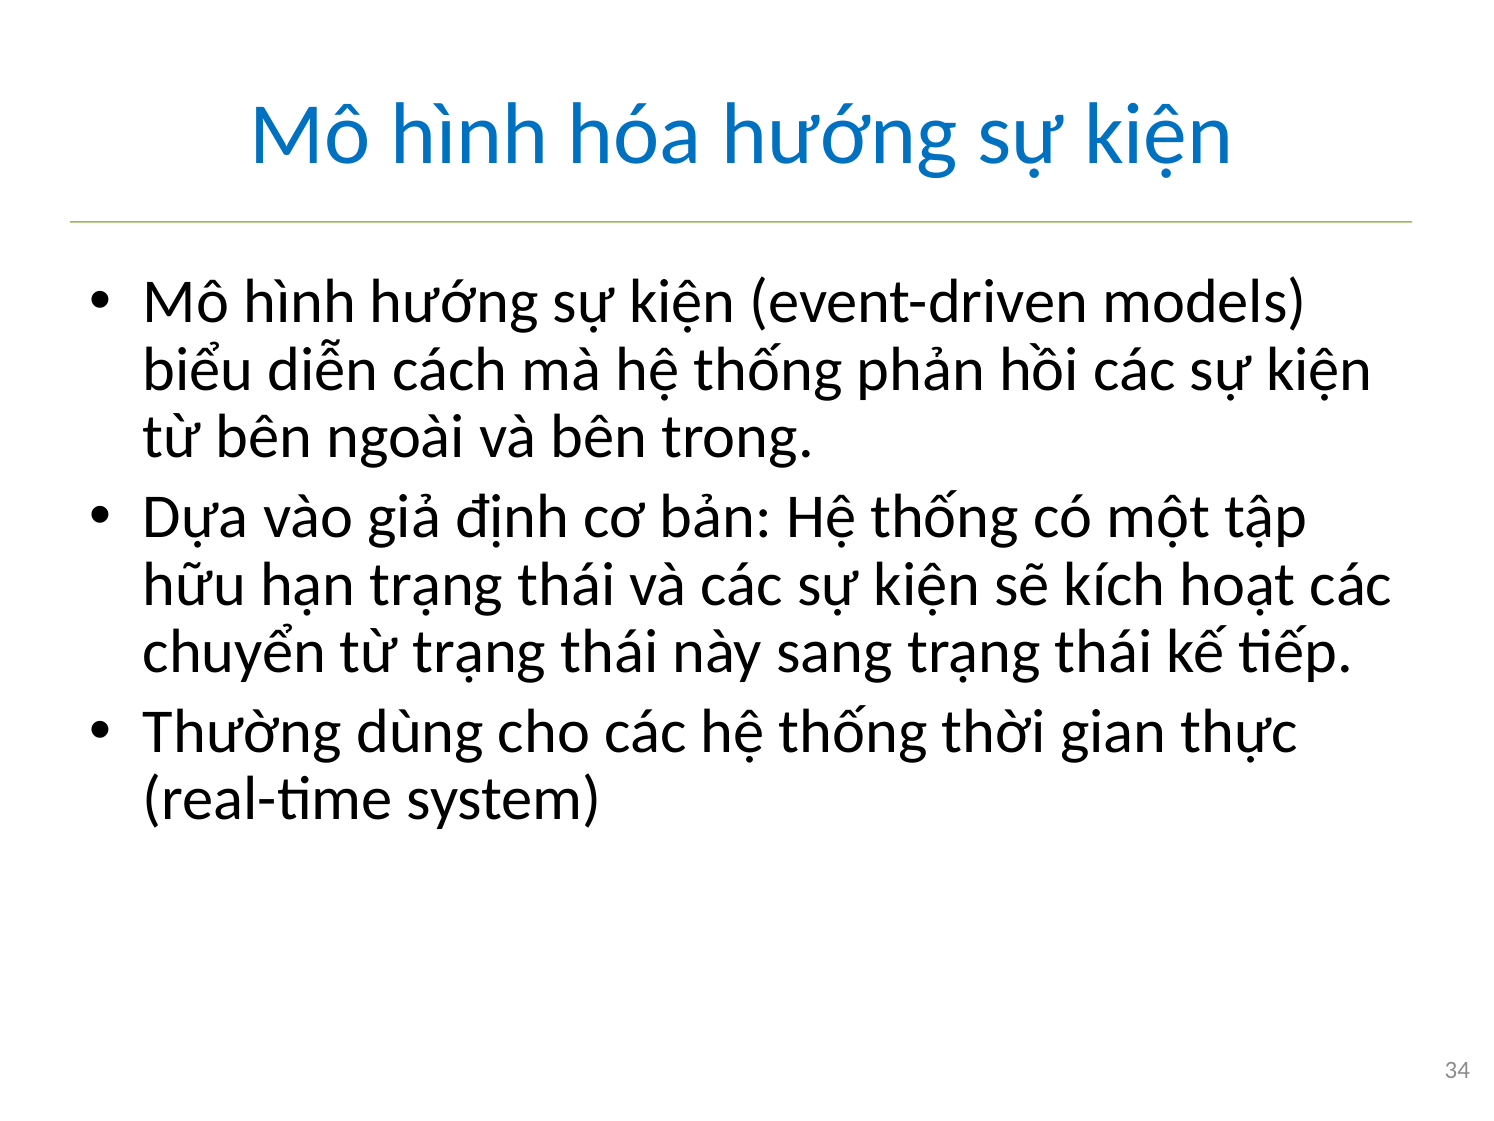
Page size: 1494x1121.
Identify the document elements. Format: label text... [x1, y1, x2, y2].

text_box Mô hình hướng sự kiện (event-driven models) biểu diễn cách mà hệ thống phản hồi các sự kiện từ bên ngoài và bên trong. Dựa vào giả định cơ bản: Hệ thống có một tập hữu hạn trạng thái và các sự kiện sẽ kích hoạt các chuyển từ trạng thái này sang trạng thái kế tiếp. Thường dùng cho các hệ thống thời gian thực (real-time system) [74, 261, 1419, 1001]
text_box Mô hình hóa hướng sự kiện [69, 34, 1415, 222]
text_box 34 [1136, 1038, 1485, 1099]
